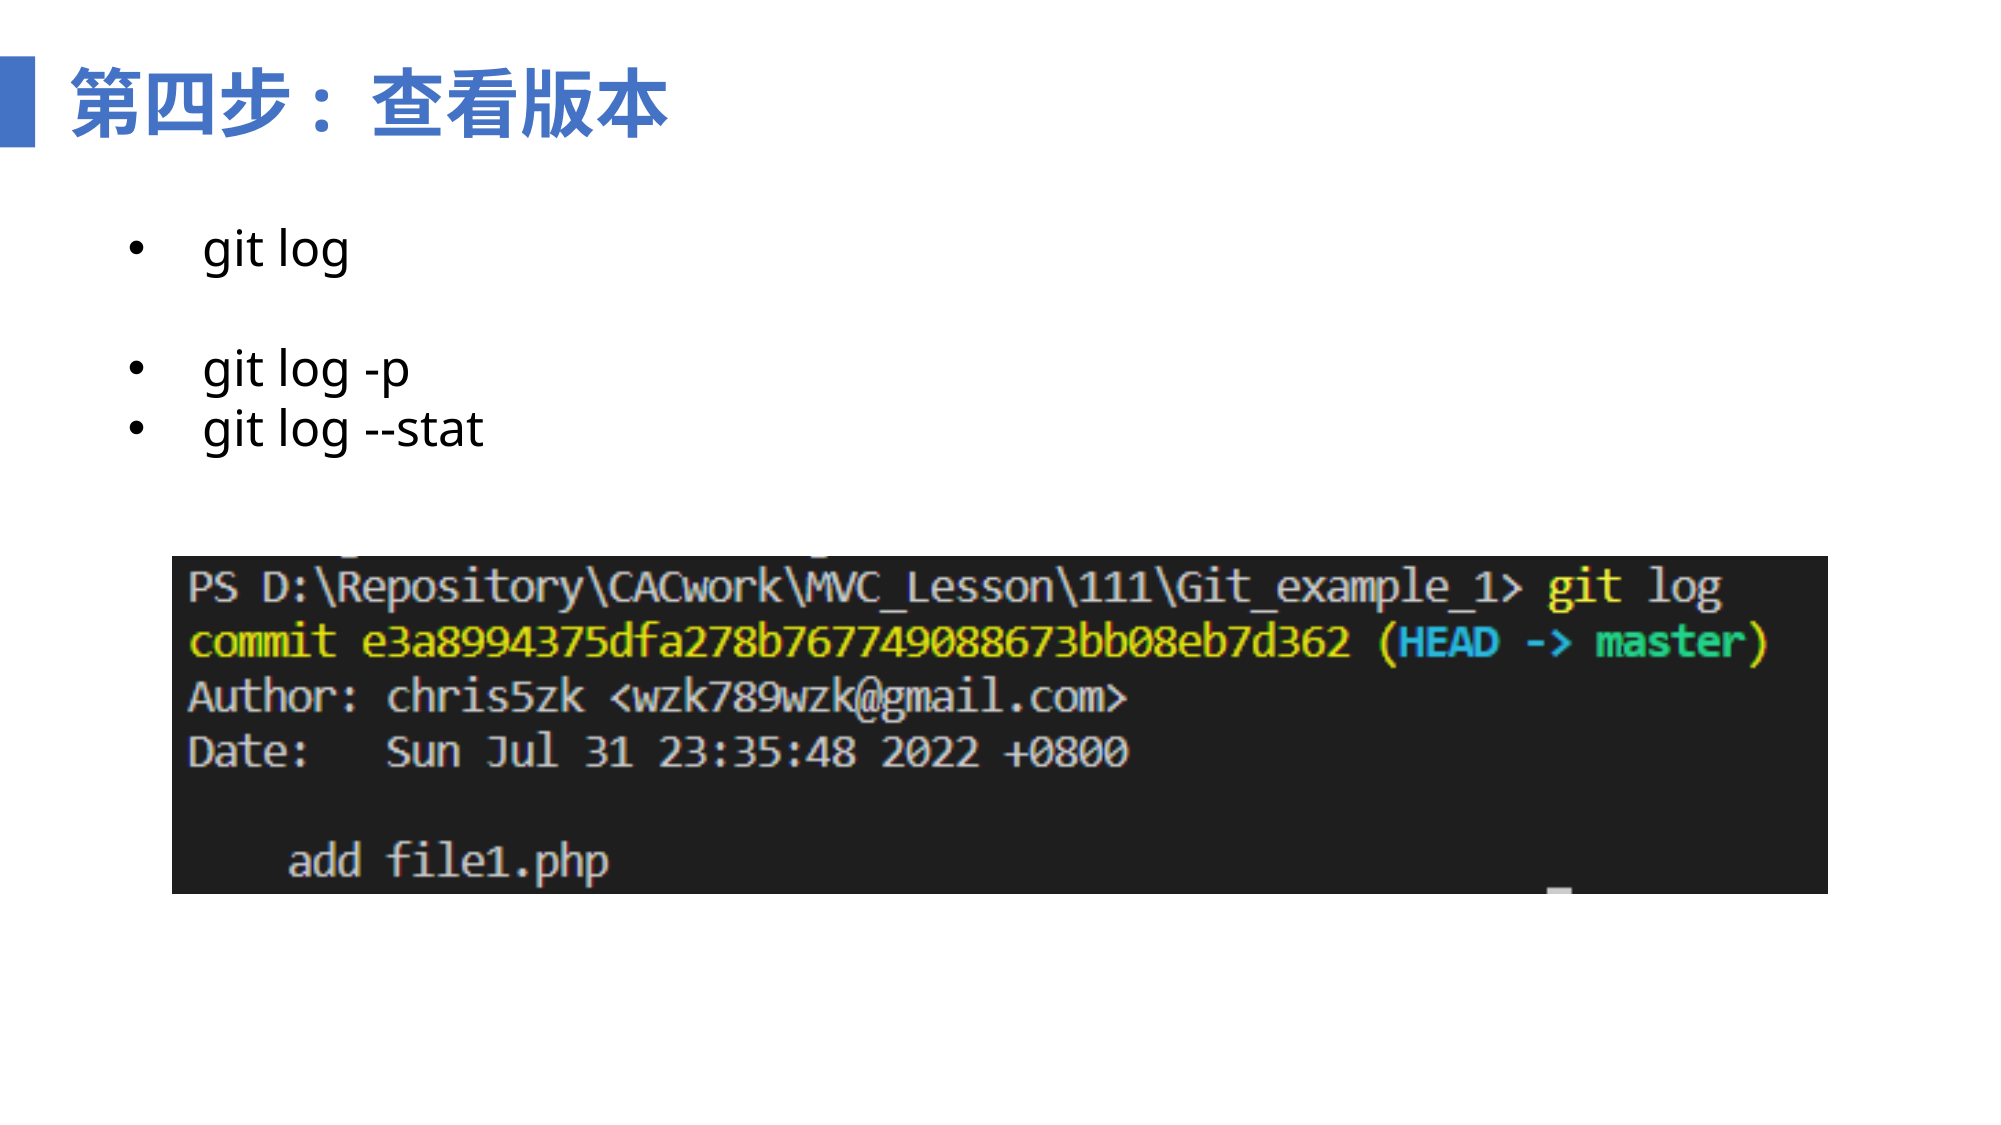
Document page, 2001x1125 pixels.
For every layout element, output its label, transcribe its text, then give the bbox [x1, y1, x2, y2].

picture [172, 556, 1828, 894]
text_box [0, 55, 36, 148]
text_box 第四步: 查看版本 [53, 48, 686, 154]
text_box git log git log -p git log --stat [112, 209, 1779, 585]
